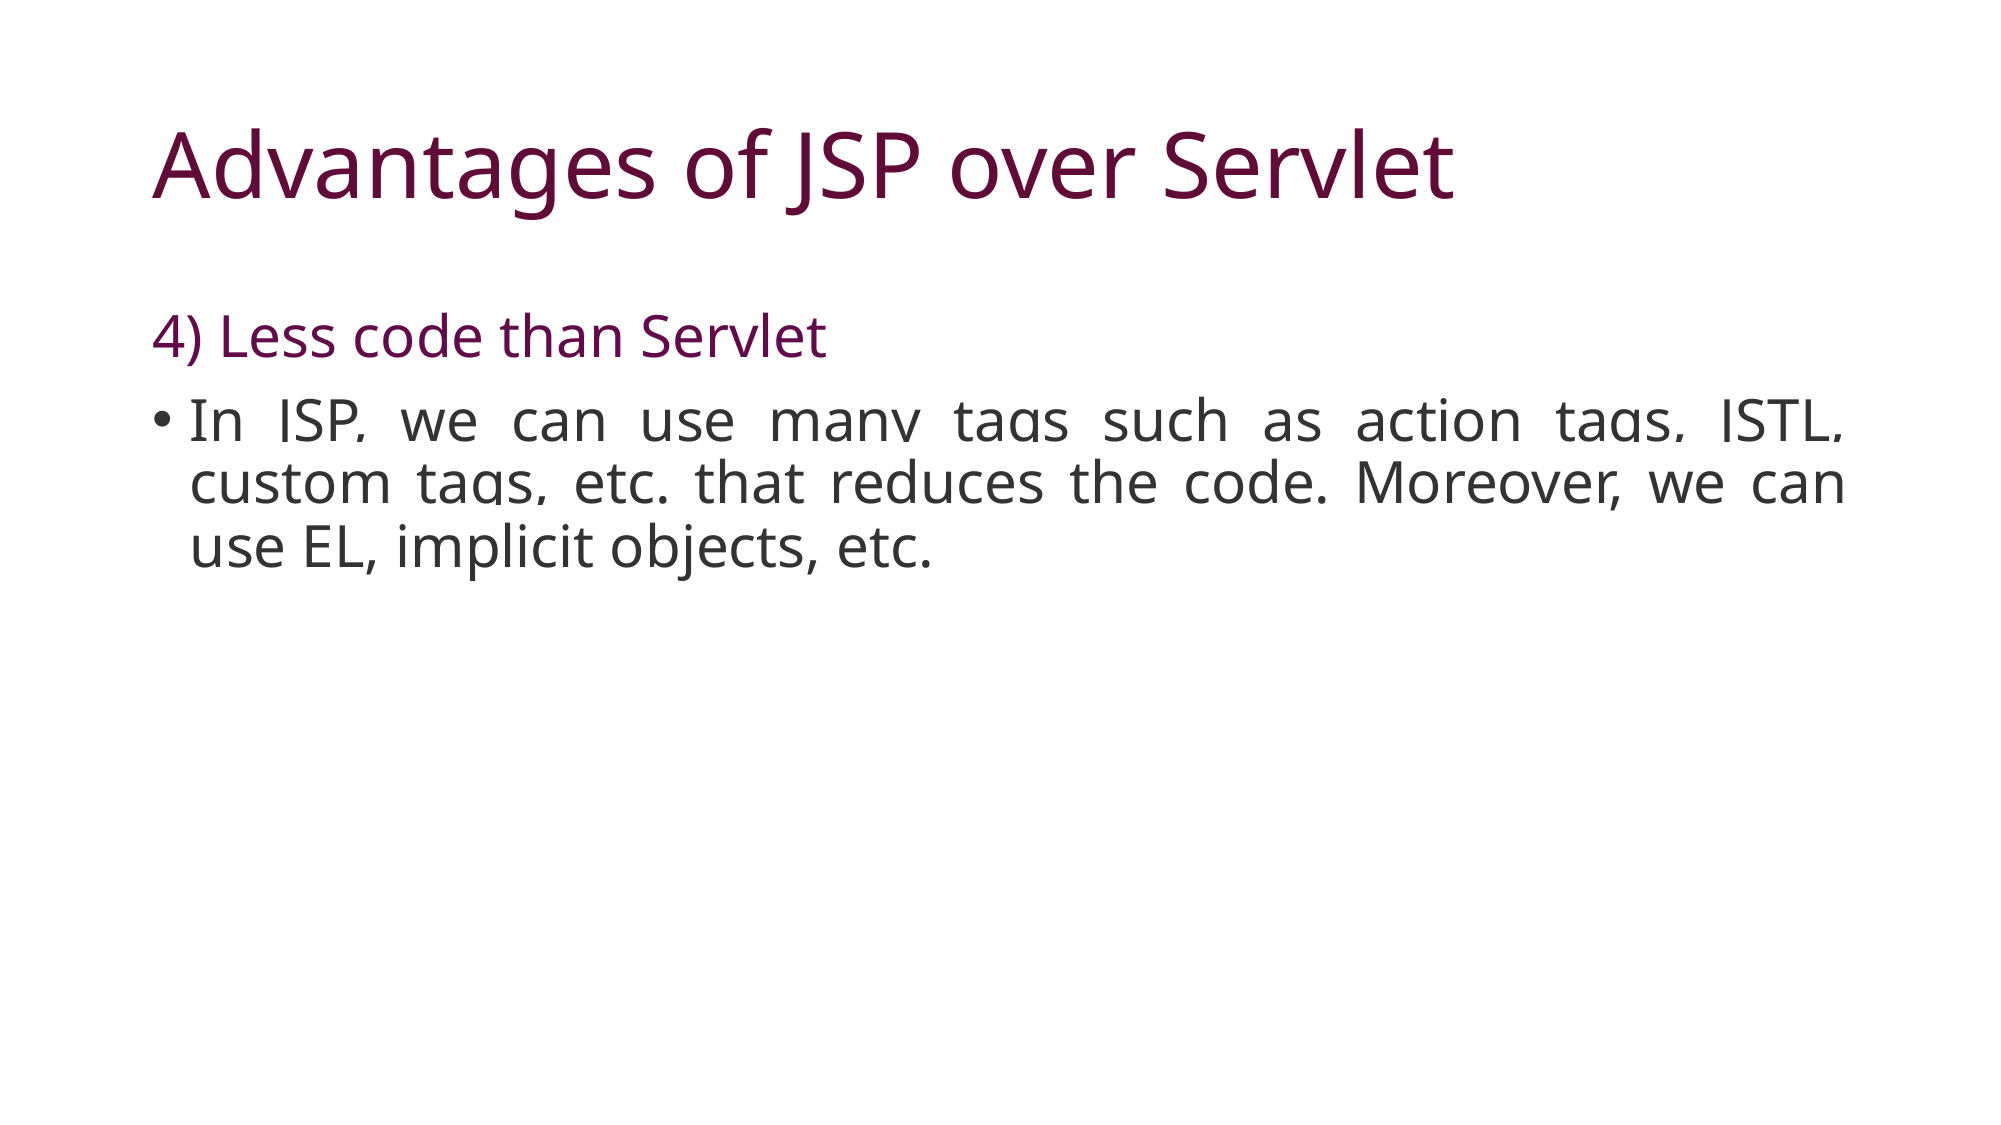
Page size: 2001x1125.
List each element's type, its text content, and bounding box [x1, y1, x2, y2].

list 4) Less code than Servlet In JSP, we can use many tags such as action tags, JSTL, custom tags, etc. that reduces the code. Moreover, we can use EL, implicit objects, etc. [137, 299, 1863, 1014]
title Advantages of JSP over Servlet [137, 59, 1863, 278]
